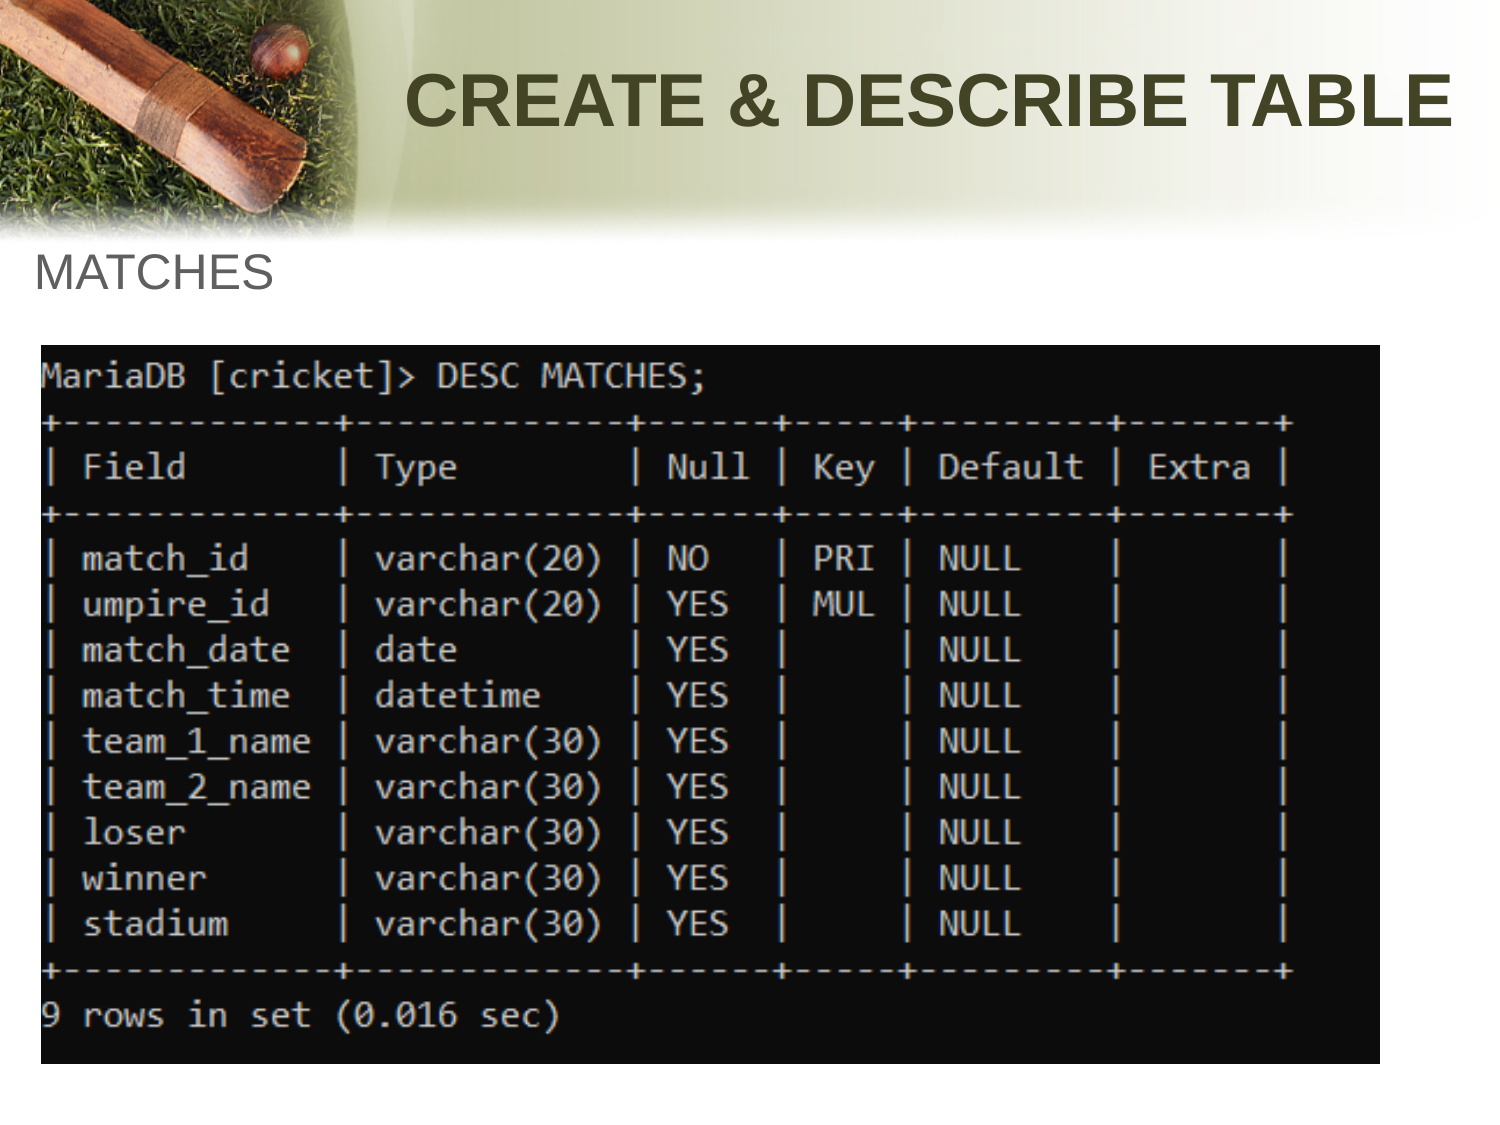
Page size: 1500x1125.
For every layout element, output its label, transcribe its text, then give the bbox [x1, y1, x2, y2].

picture [41, 345, 1380, 1064]
title CREATE & DESCRIBE TABLE [289, 42, 1471, 150]
list MATCHES [0, 231, 1471, 1125]
picture [0, 0, 1500, 1125]
